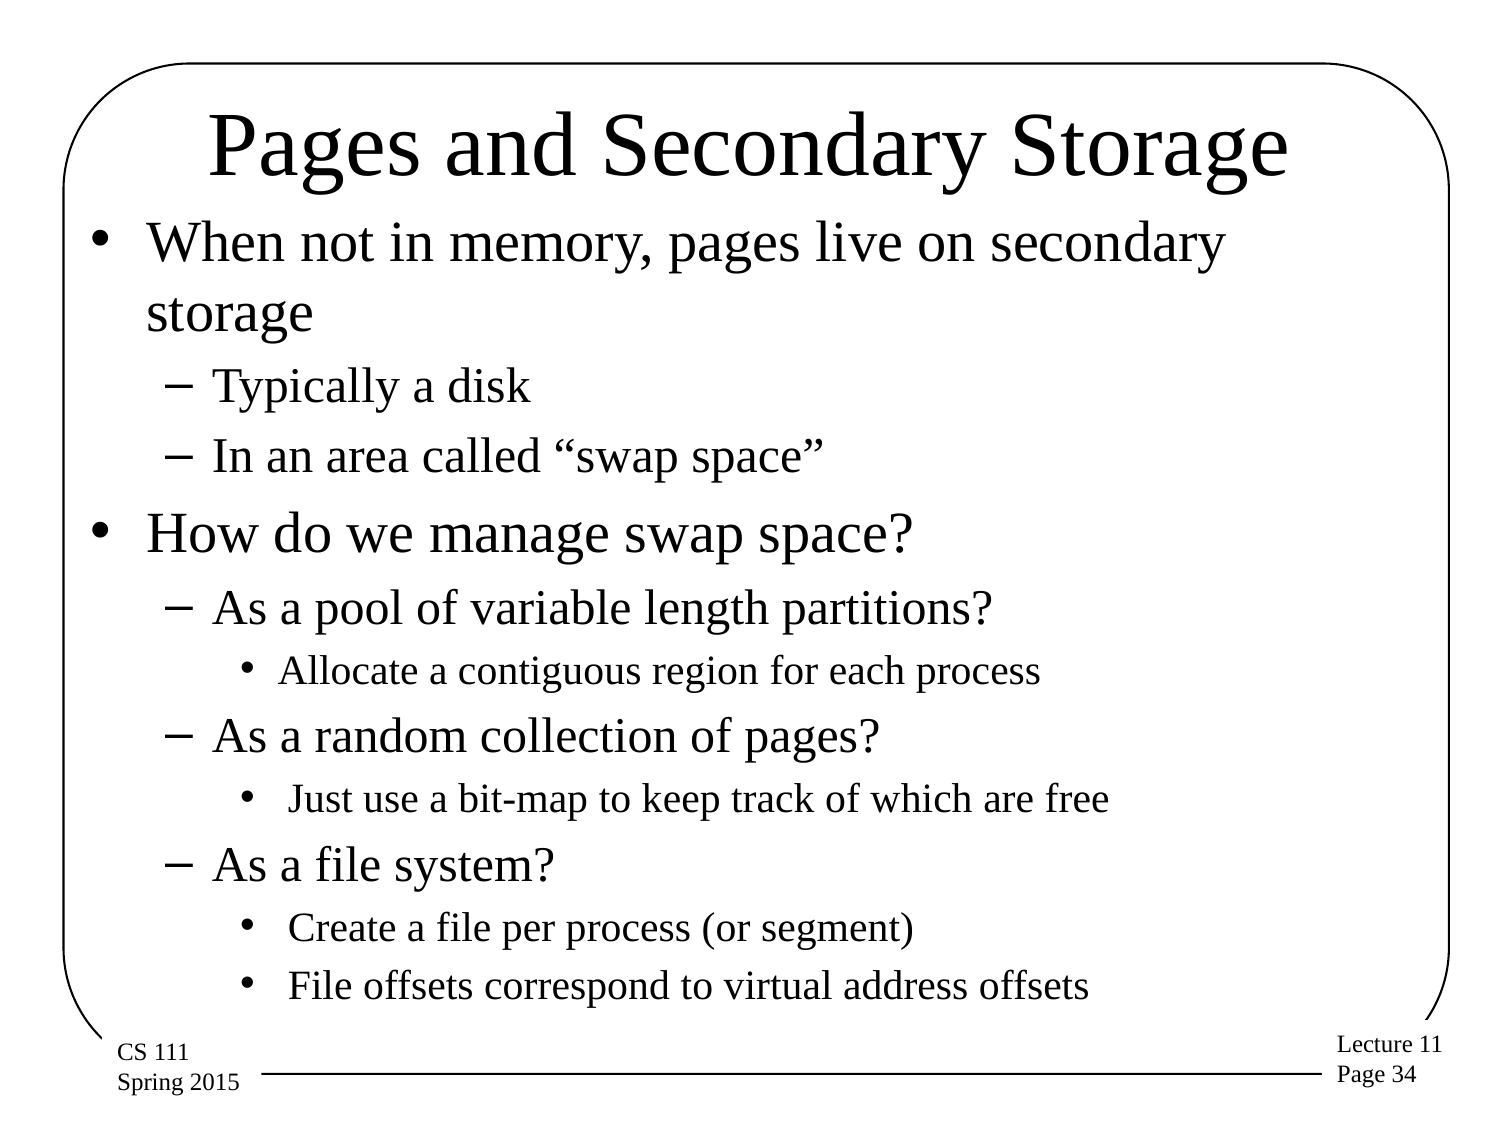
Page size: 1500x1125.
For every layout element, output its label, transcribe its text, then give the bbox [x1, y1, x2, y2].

title Pages and Secondary Storage [74, 44, 1426, 194]
list When not in memory, pages live on secondary storage Typically a disk In an area called “swap space” How do we manage swap space? As a pool of variable length partitions? Allocate a contiguous region for each process As a random collection of pages? Just use a bit-map to keep track of which are free As a file system? Create a file per process (or segment) File offsets correspond to virtual address offsets [74, 194, 1426, 938]
